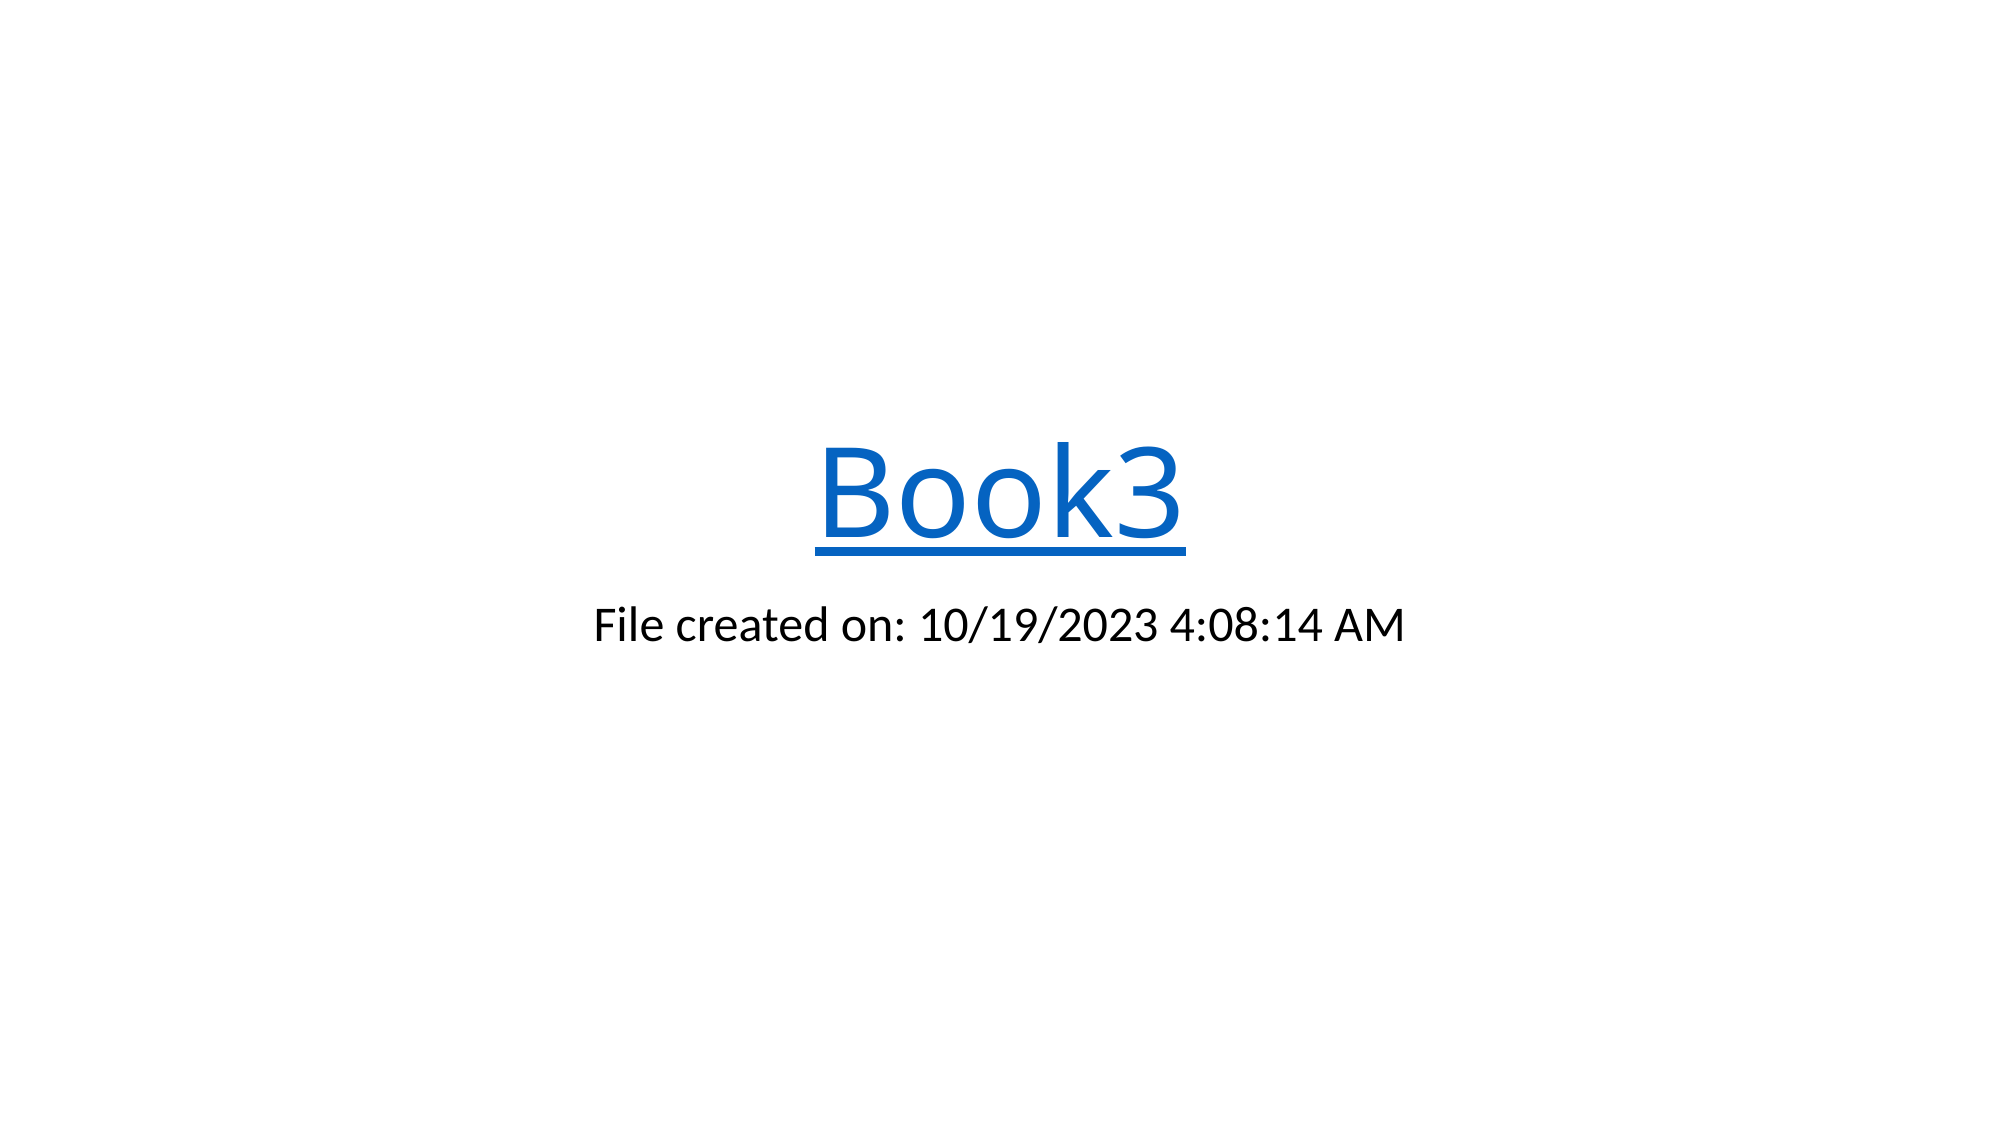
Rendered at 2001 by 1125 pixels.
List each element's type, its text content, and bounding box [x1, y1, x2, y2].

title Book3 [249, 184, 1750, 576]
subtitle File created on: 10/19/2023 4:08:14 AM [249, 590, 1750, 863]
